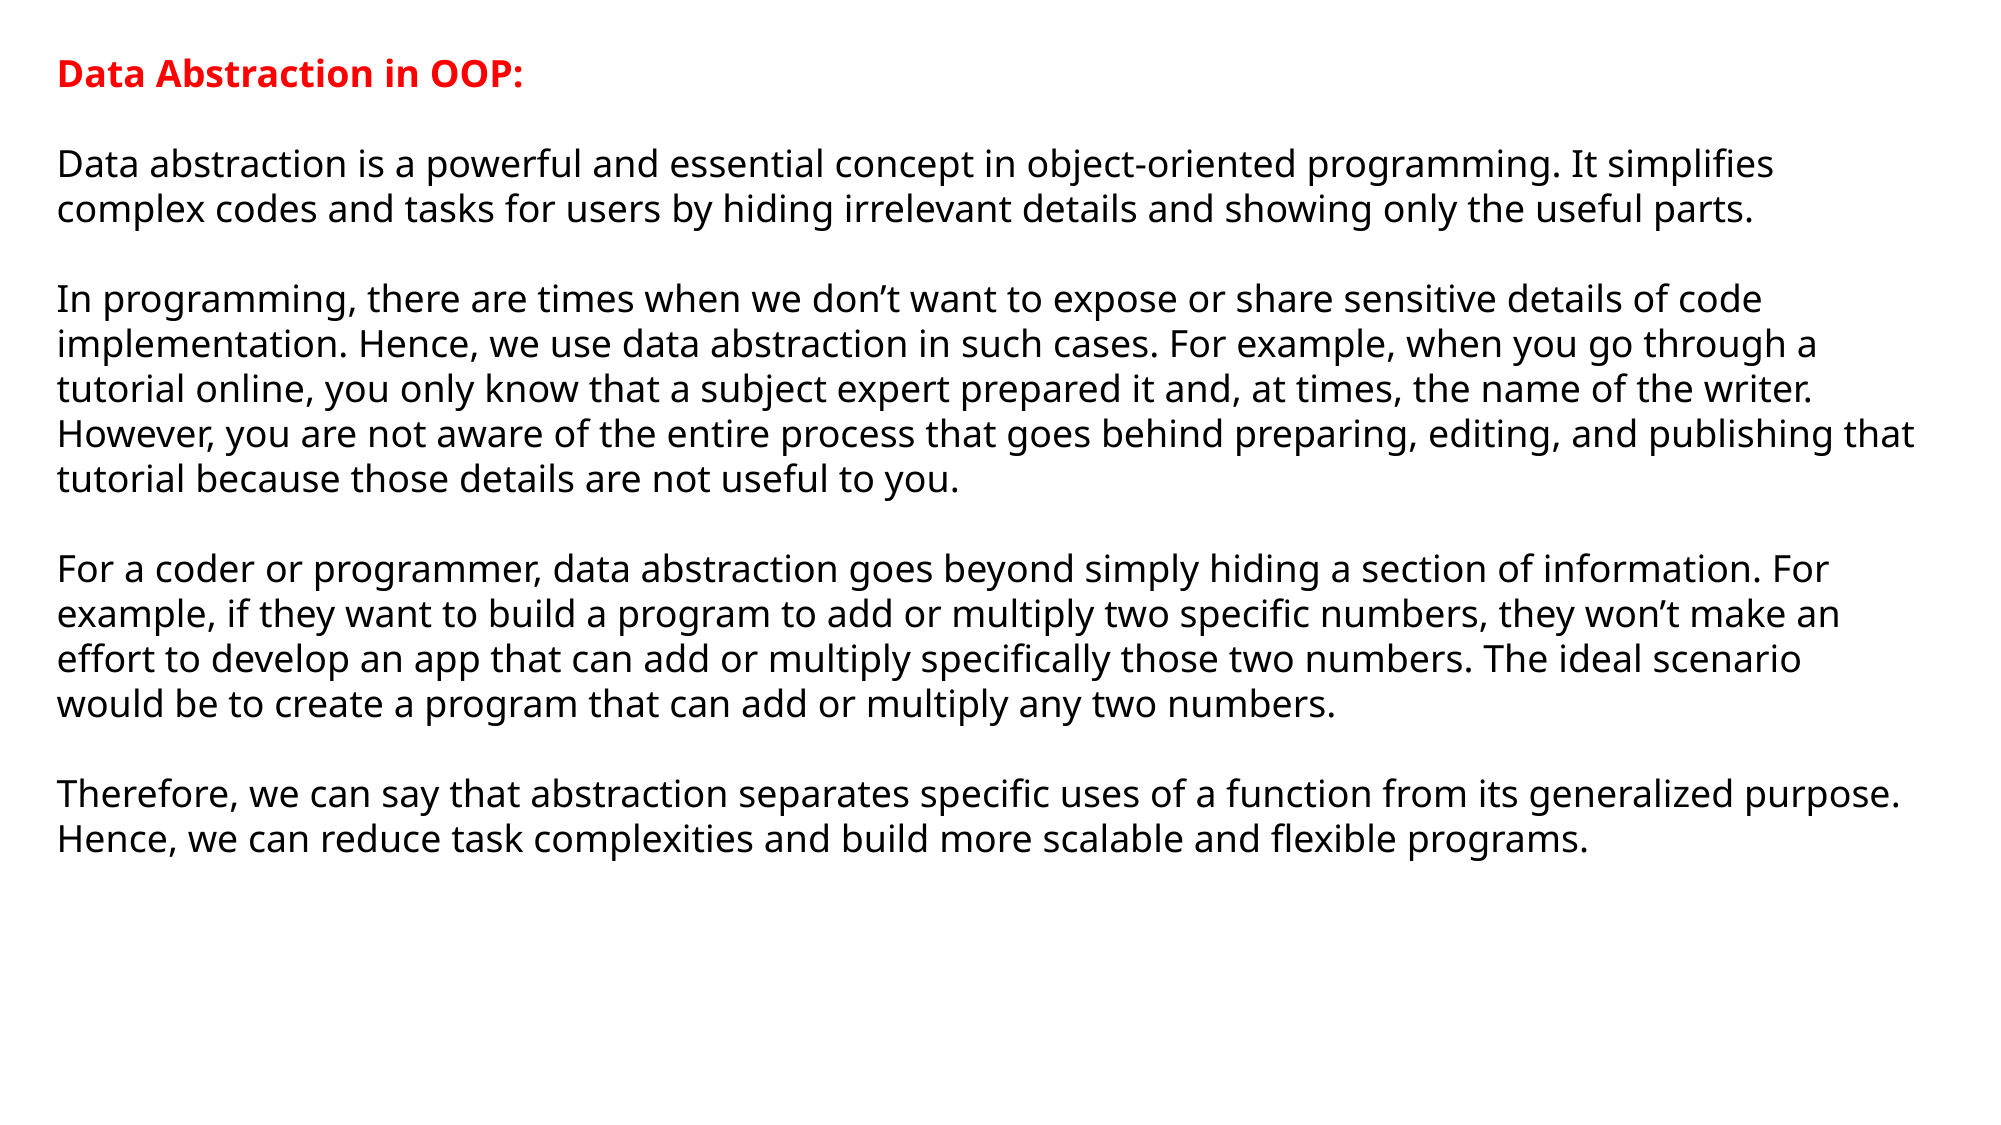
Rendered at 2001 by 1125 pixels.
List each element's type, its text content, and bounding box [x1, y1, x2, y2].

text_box Data Abstraction in OOP: Data abstraction is a powerful and essential concept in object-oriented programming. It simplifies complex codes and tasks for users by hiding irrelevant details and showing only the useful parts. In programming, there are times when we don’t want to expose or share sensitive details of code implementation. Hence, we use data abstraction in such cases. For example, when you go through a tutorial online, you only know that a subject expert prepared it and, at times, the name of the writer. However, you are not aware of the entire process that goes behind preparing, editing, and publishing that tutorial because those details are not useful to you. For a coder or programmer, data abstraction goes beyond simply hiding a section of information. For example, if they want to build a program to add or multiply two specific numbers, they won’t make an effort to develop an app that can add or multiply specifically those two numbers. The ideal scenario would be to create a program that can add or multiply any two numbers. Therefore, we can say that abstraction separates specific uses of a function from its generalized purpose. Hence, we can reduce task complexities and build more scalable and flexible programs. [41, 42, 1935, 868]
